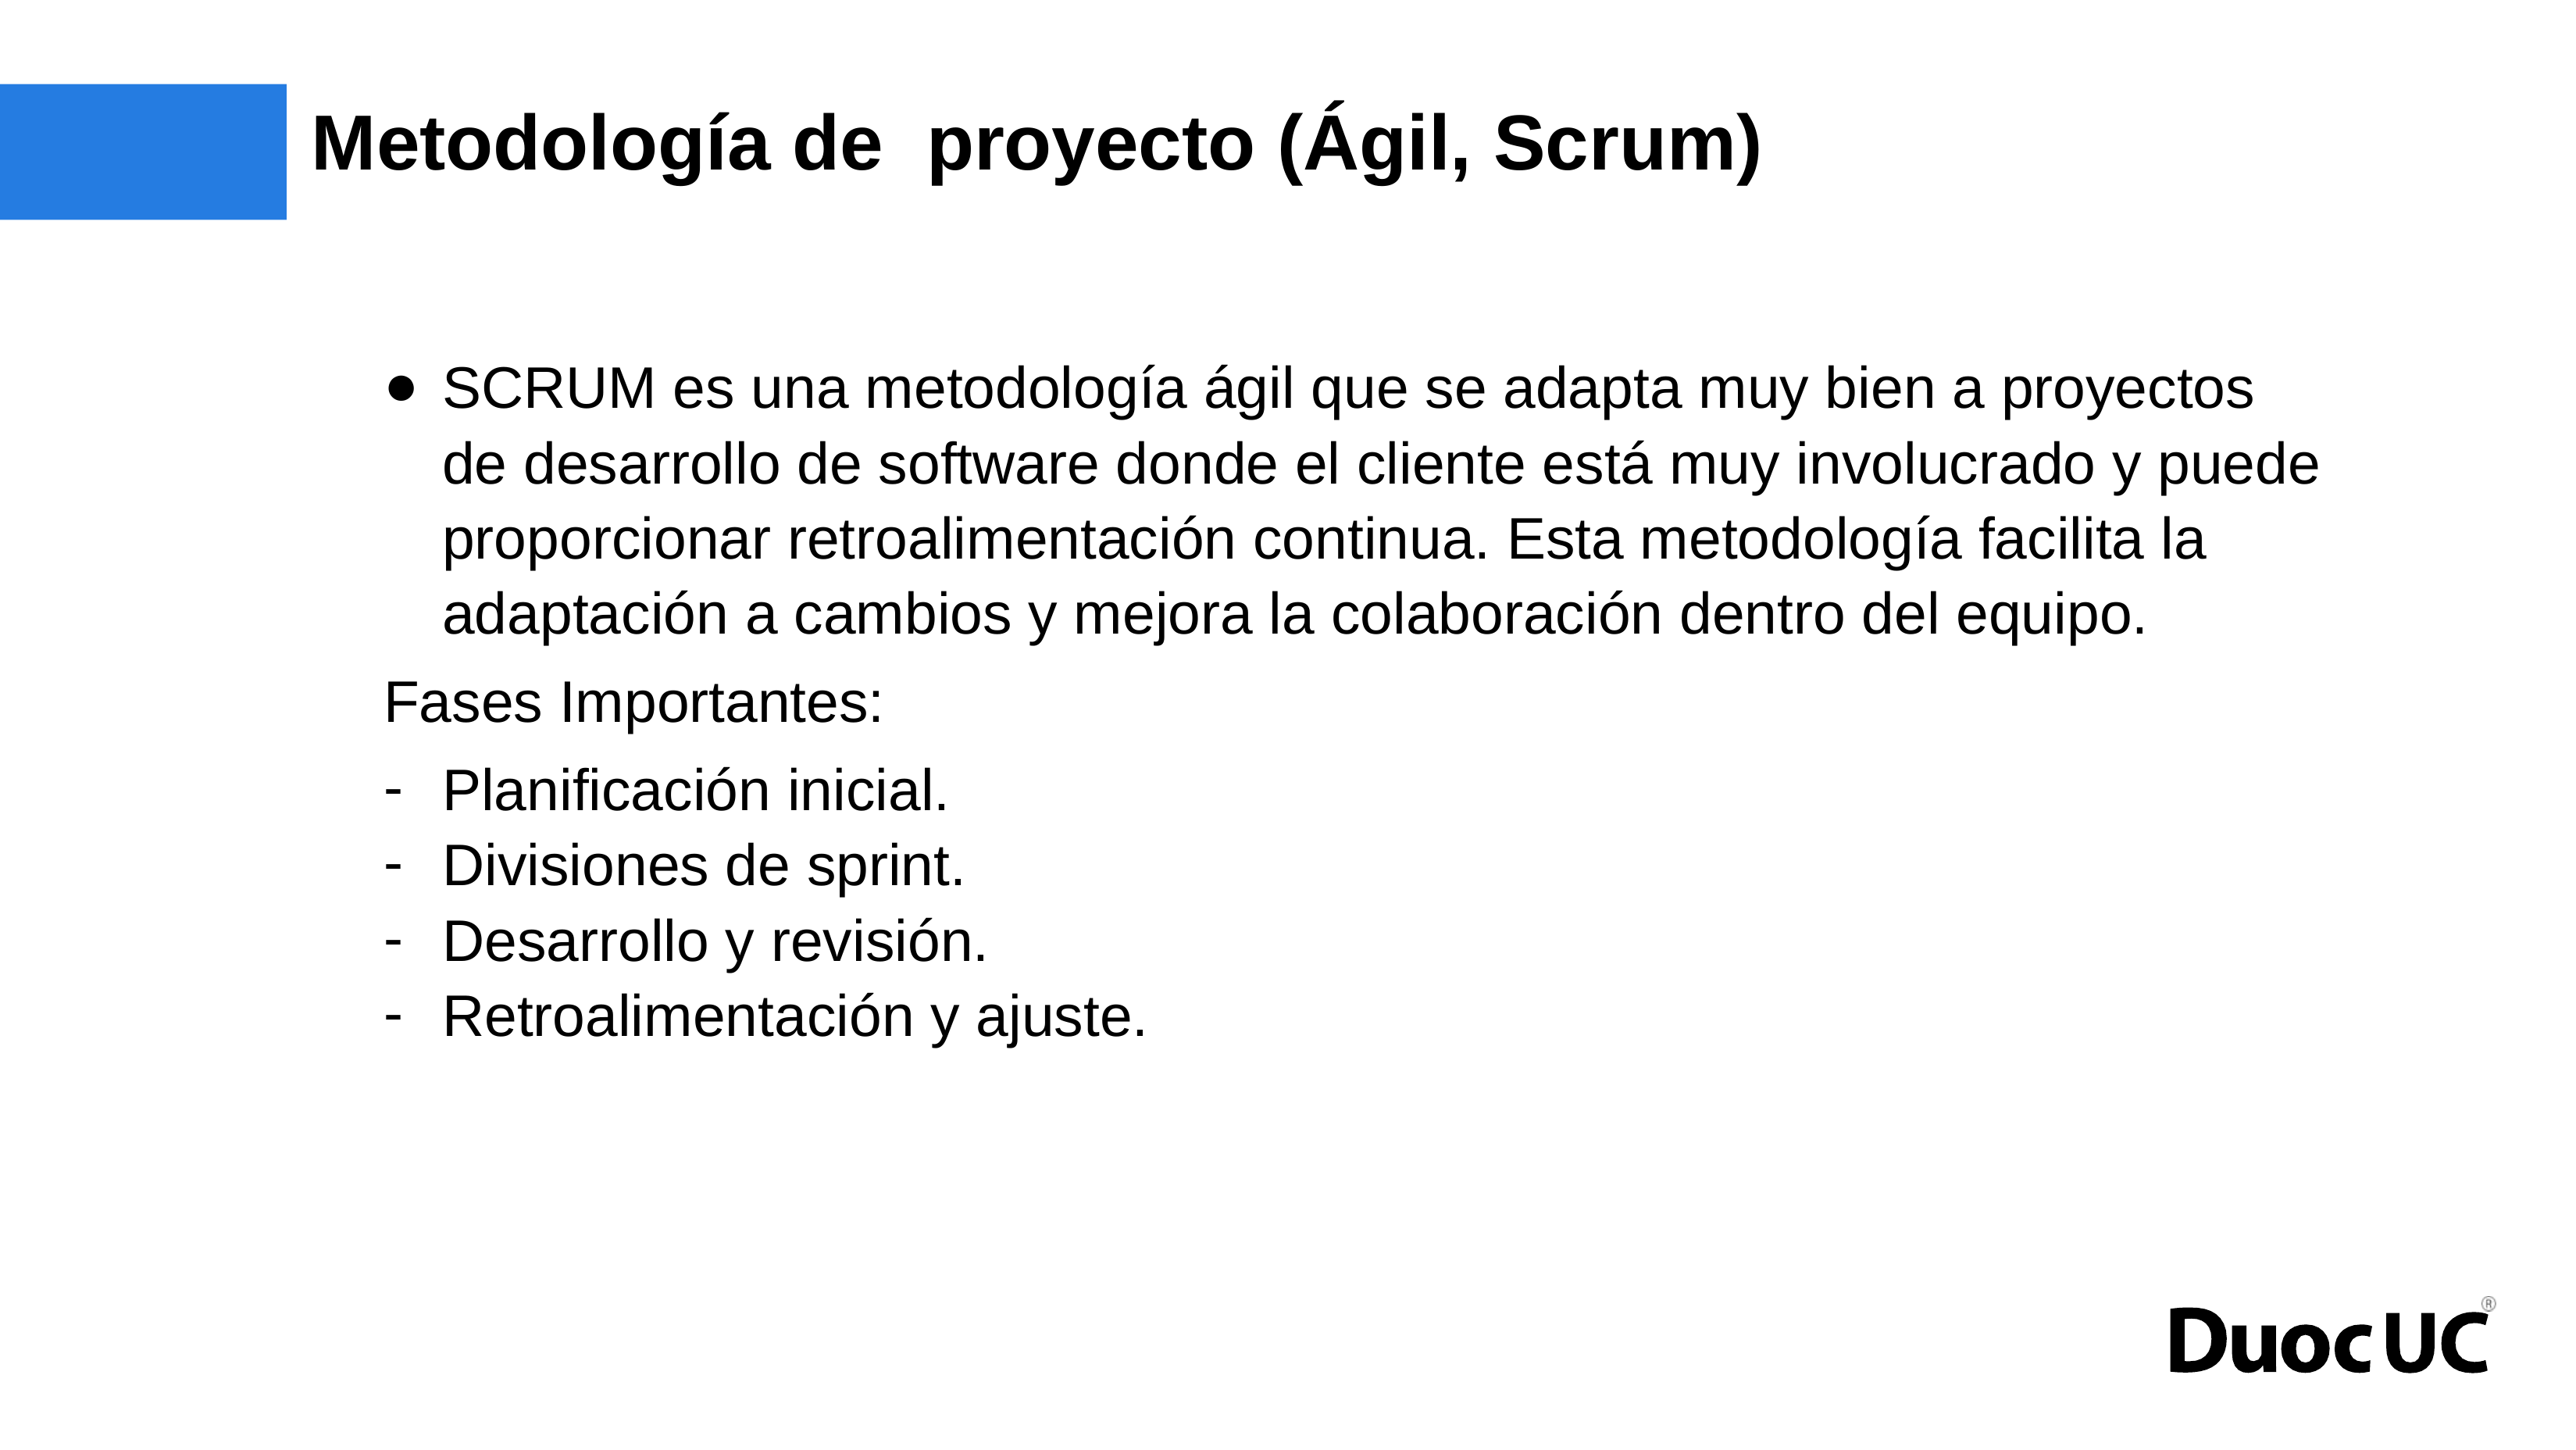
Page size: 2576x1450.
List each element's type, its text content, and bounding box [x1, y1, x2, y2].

title Metodología de proyecto (Ágil, Scrum) [311, 91, 2489, 334]
text_box SCRUM es una metodología ágil que se adapta muy bien a proyectos de desarrollo de software donde el cliente está muy involucrado y puede proporcionar retroalimentación continua. Esta metodología facilita la adaptación a cambios y mejora la colaboración dentro del equipo. Fases Importantes: Planificación inicial. Divisiones de sprint. Desarrollo y revisión. Retroalimentación y ajuste. [372, 339, 2339, 1054]
picture [2481, 1296, 2496, 1312]
